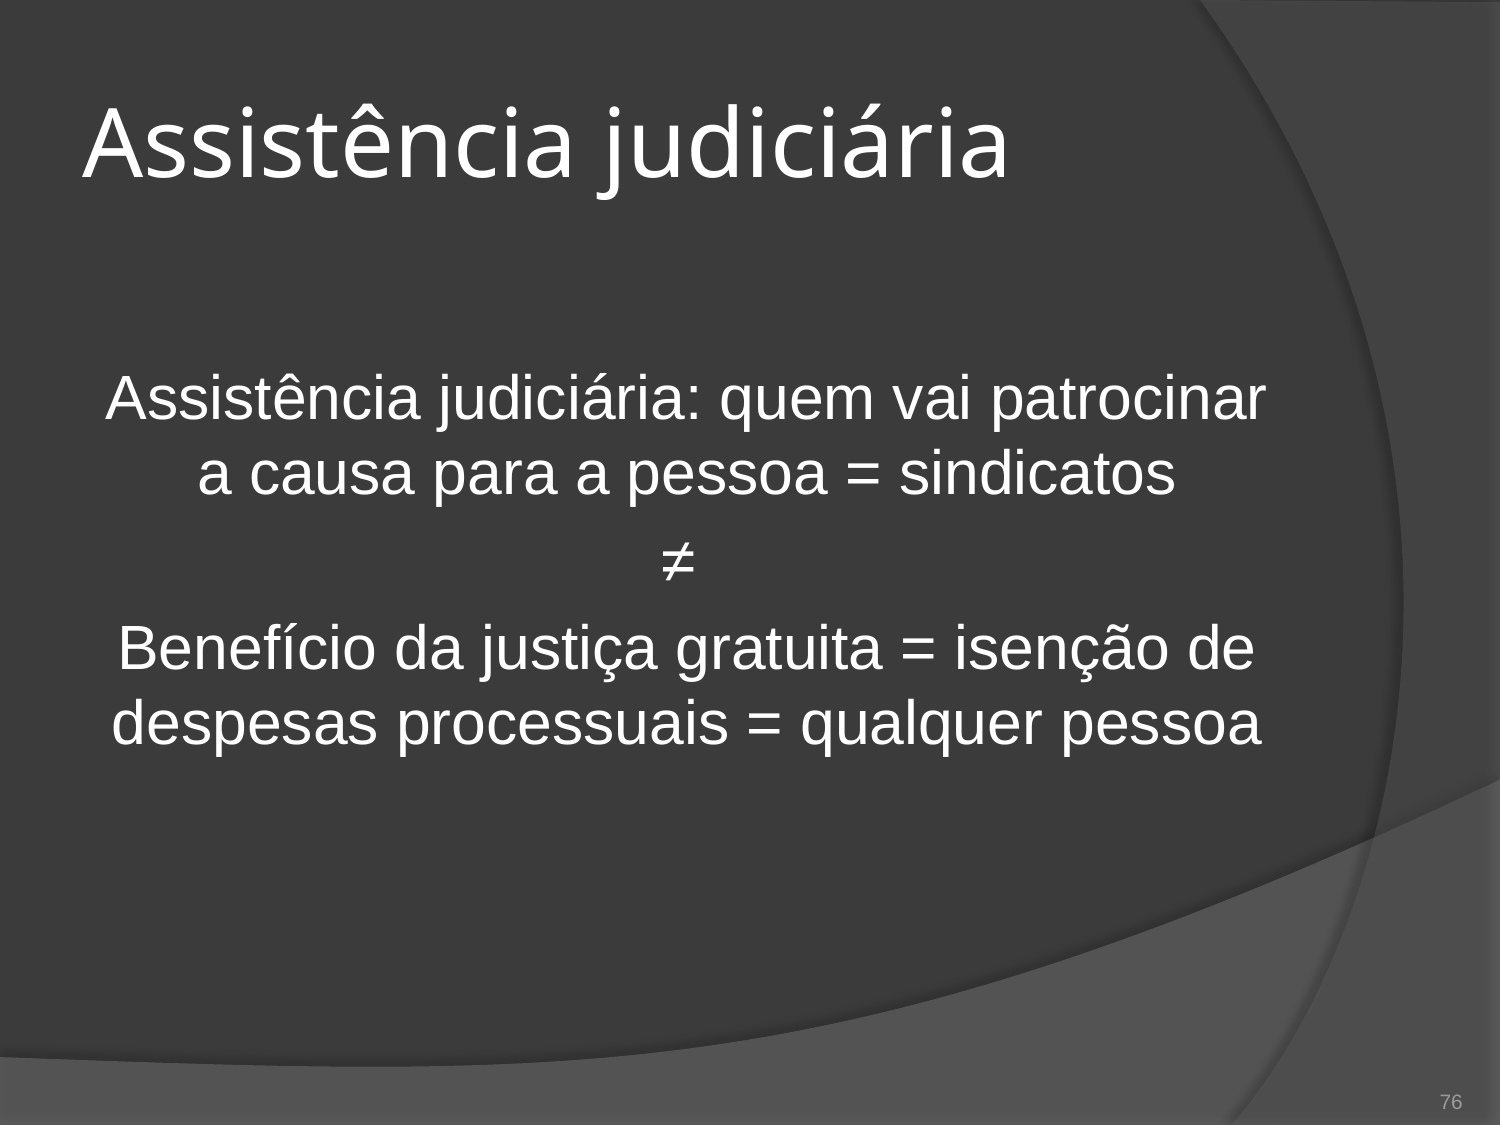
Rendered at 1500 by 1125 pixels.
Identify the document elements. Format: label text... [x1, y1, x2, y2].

title Assistência judiciária [75, 45, 1300, 233]
slide_number 76 [1337, 1053, 1463, 1114]
list Assistência judiciária: quem vai patrocinar a causa para a pessoa = sindicatos ≠ Benefício da justiça gratuita = isenção de despesas processuais = qualquer pessoa [75, 262, 1300, 1005]
